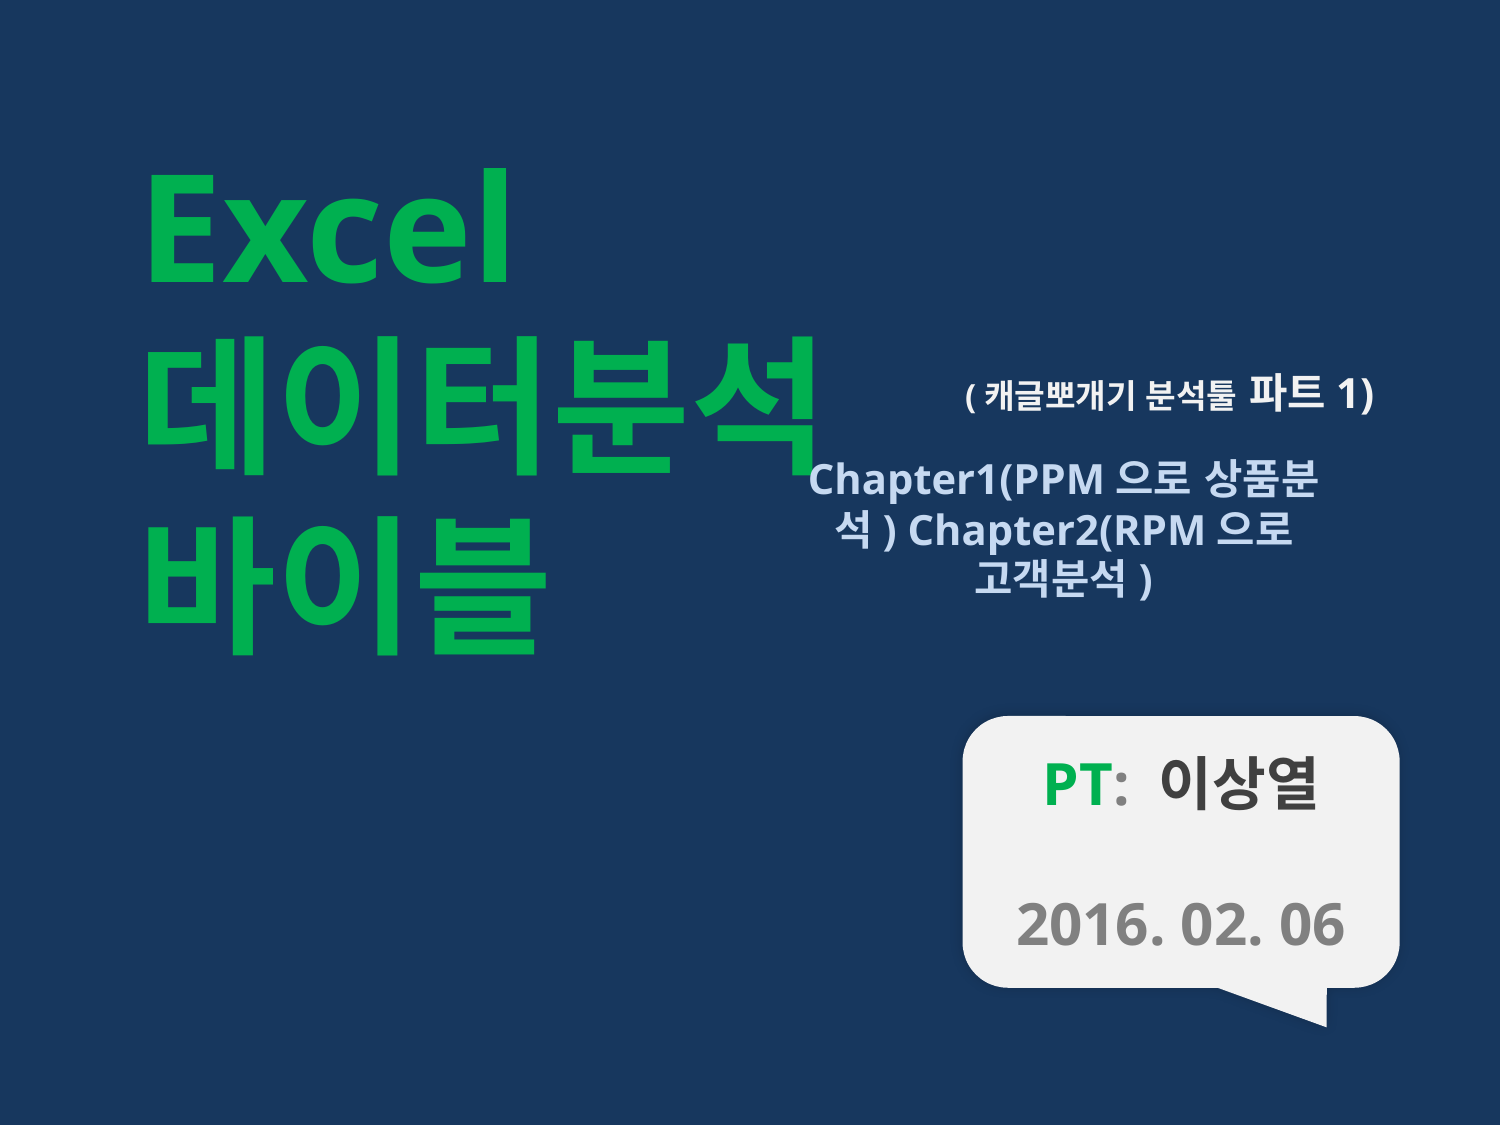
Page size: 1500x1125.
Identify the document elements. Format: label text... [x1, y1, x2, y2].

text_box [123, 125, 1436, 687]
text_box PT: 이상열 2016. 02. 06 [960, 713, 1402, 1030]
